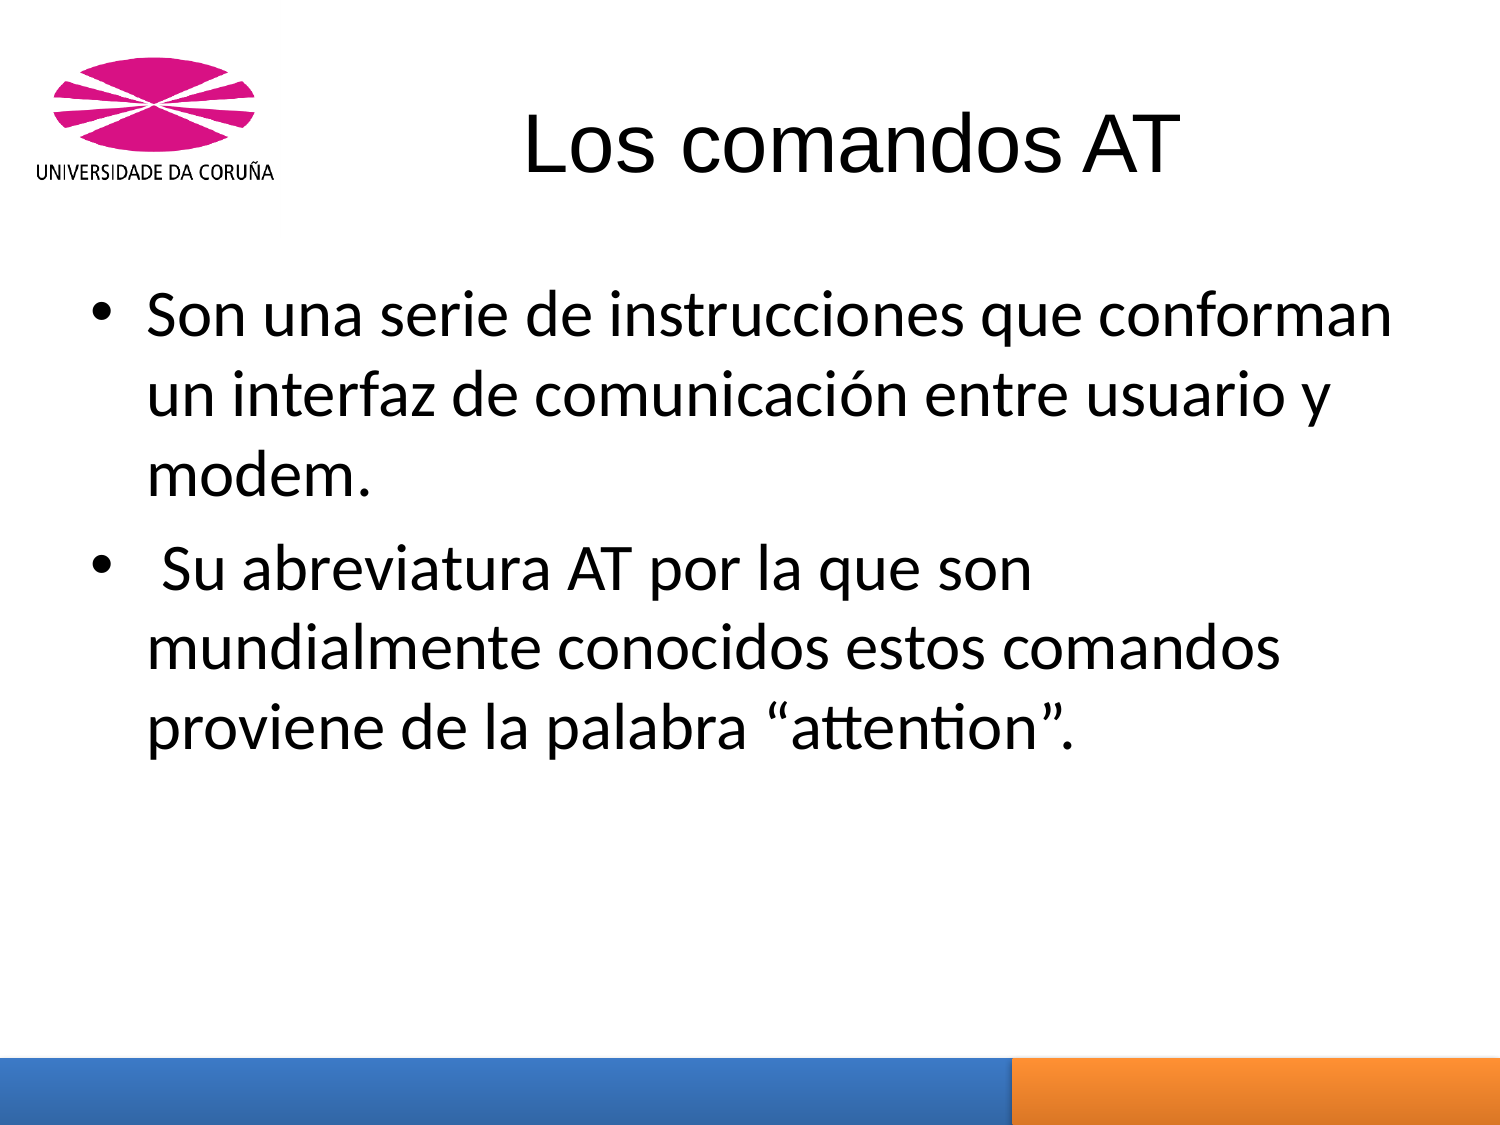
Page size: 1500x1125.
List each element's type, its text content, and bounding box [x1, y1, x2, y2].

picture [30, 0, 281, 239]
list Son una serie de instrucciones que conforman un interfaz de comunicación entre usuario y modem. Su abreviatura AT por la que son mundialmente conocidos estos comandos proviene de la palabra “attention”. [75, 262, 1425, 1005]
title Los comandos AT [286, 45, 1425, 233]
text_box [0, 1057, 1500, 1125]
